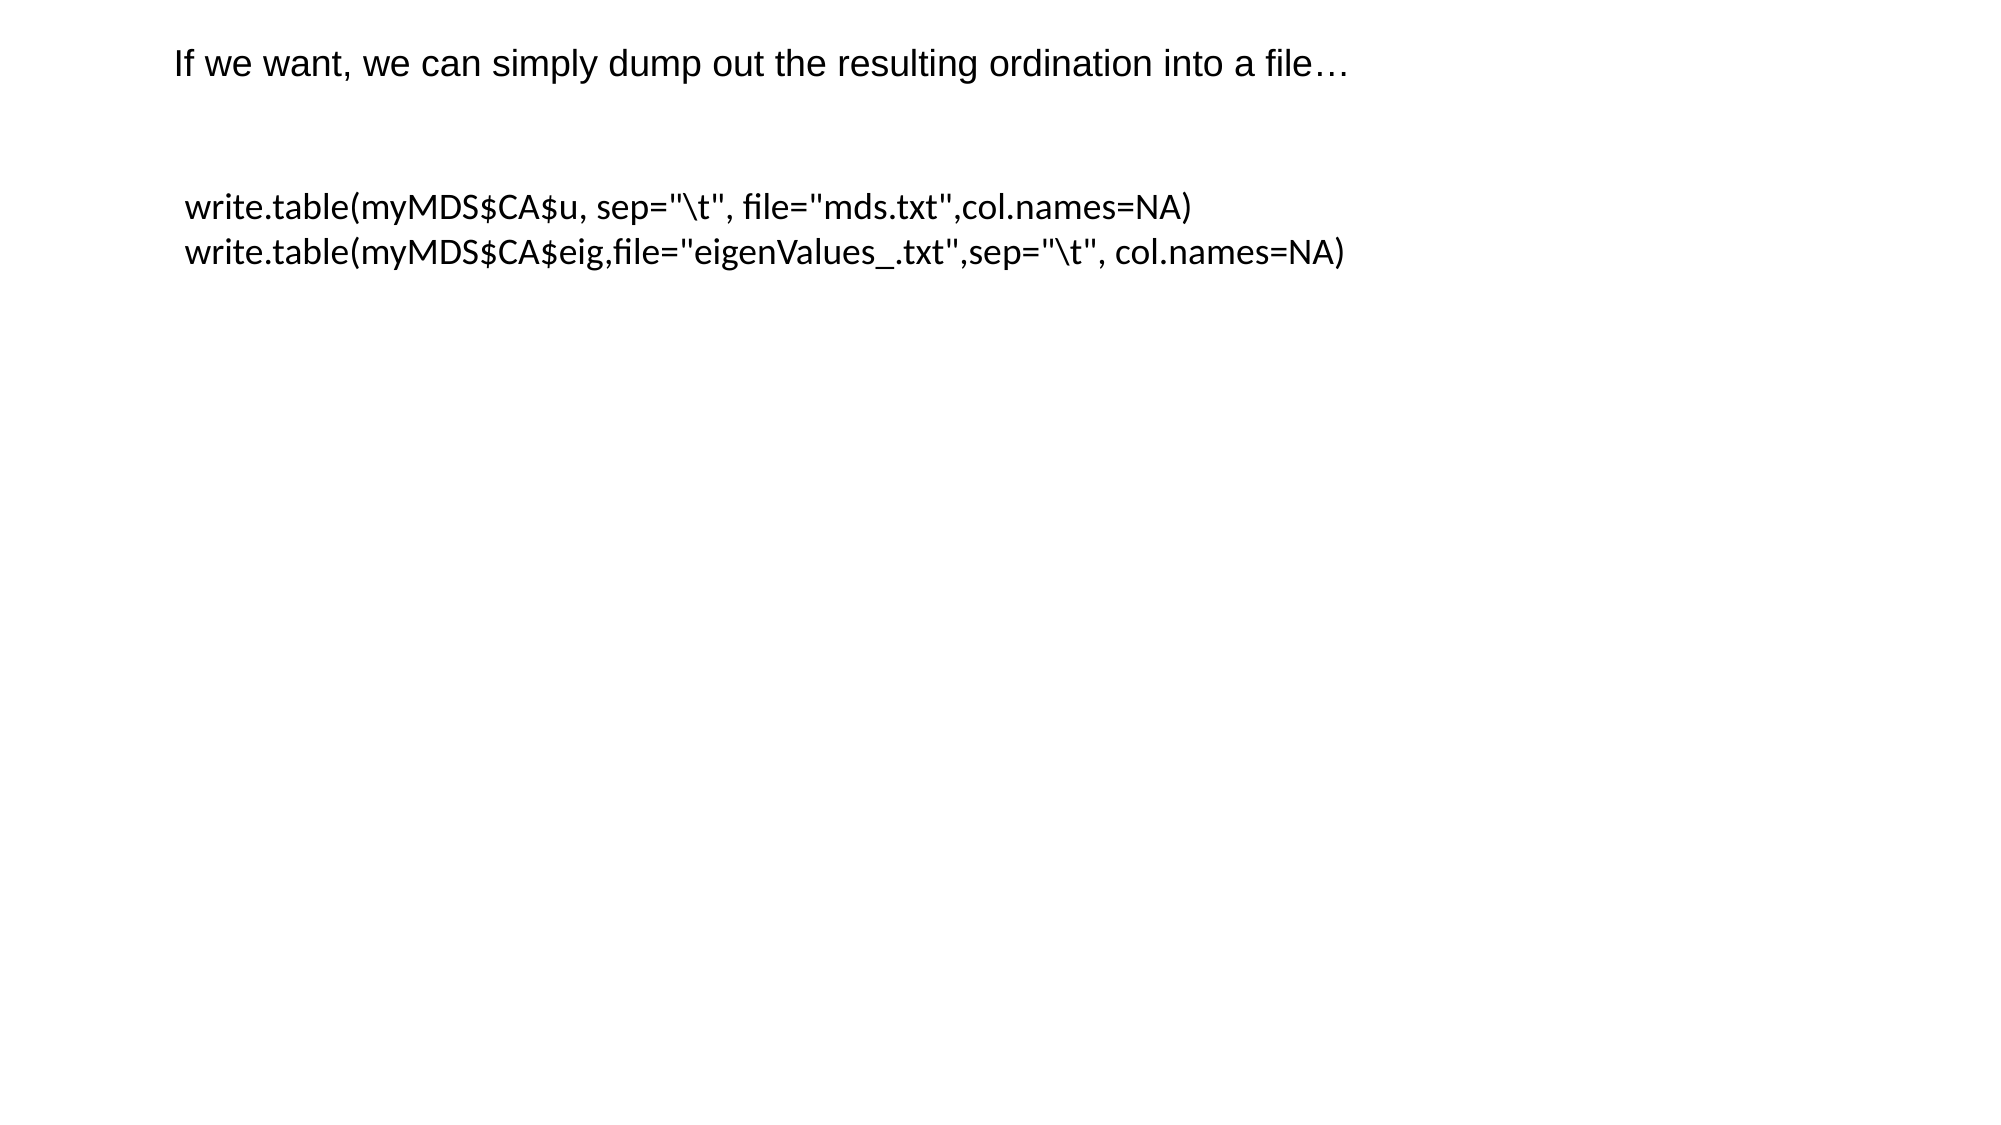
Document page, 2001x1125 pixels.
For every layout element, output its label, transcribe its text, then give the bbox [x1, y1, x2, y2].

text_box write.table(myMDS$CA$u, sep="\t", file="mds.txt",col.names=NA) write.table(myMDS$CA$eig,file="eigenValues_.txt",sep="\t", col.names=NA) [169, 84, 1593, 280]
text_box If we want, we can simply dump out the resulting ordination into a file… [158, 31, 1367, 91]
